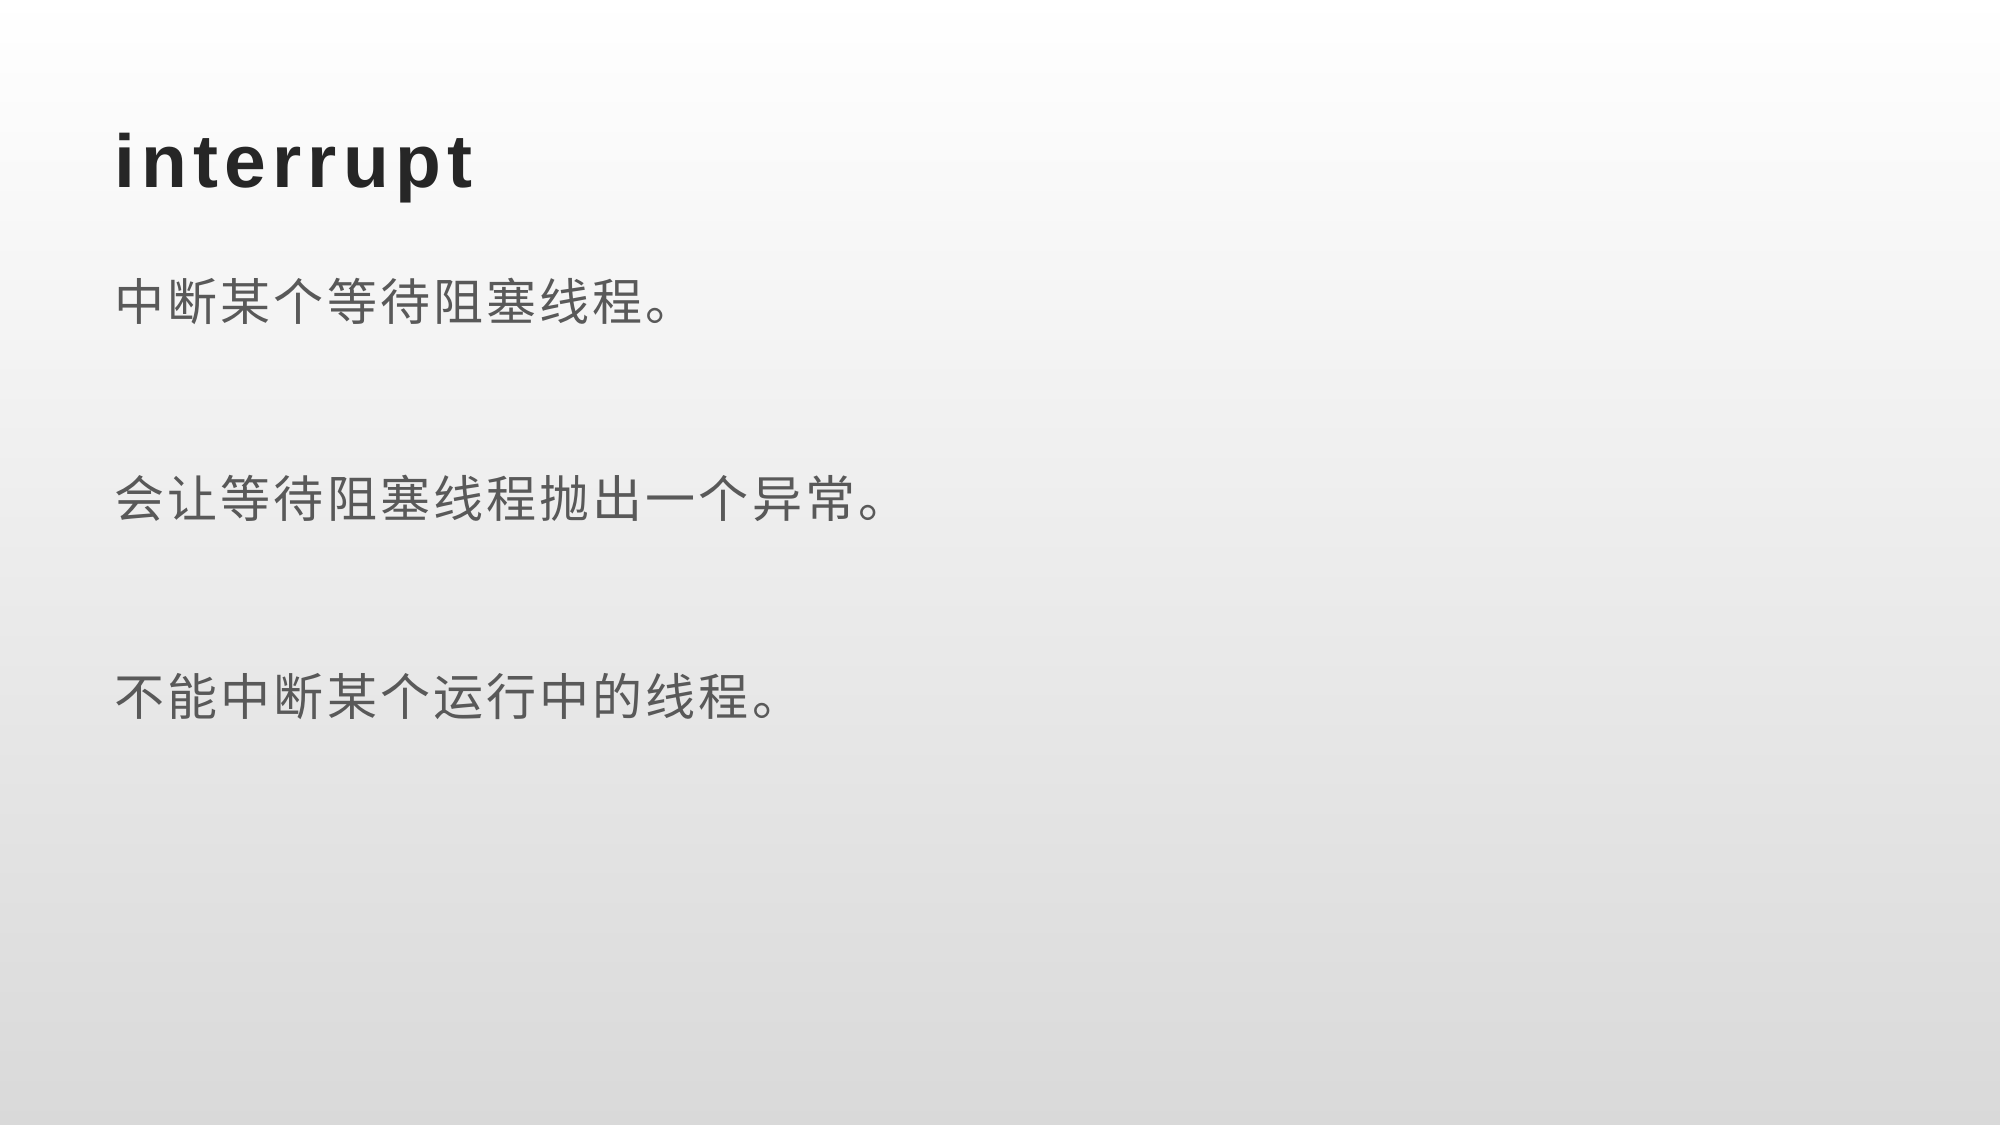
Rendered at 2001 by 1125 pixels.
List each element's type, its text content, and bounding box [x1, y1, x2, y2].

list 中断某个等待阻塞线程。 会让等待阻塞线程抛出一个异常。 不能中断某个运行中的线程。 [99, 244, 1900, 1026]
title interrupt [99, 99, 1900, 216]
